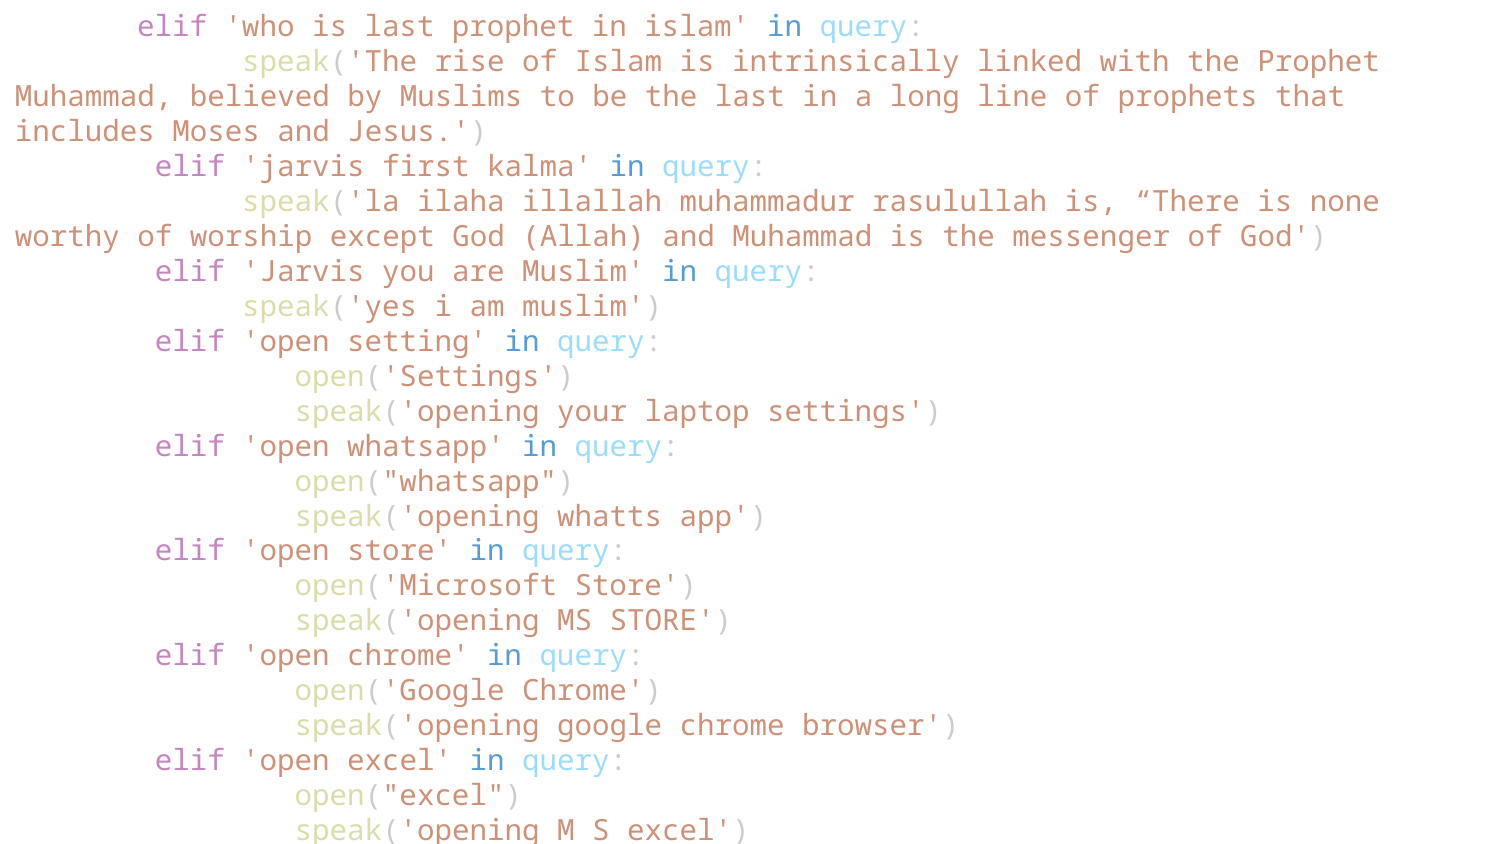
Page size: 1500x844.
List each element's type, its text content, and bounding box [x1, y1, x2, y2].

text_box elif 'who is last prophet in islam' in query: speak('The rise of Islam is intrinsically linked with the Prophet Muhammad, believed by Muslims to be the last in a long line of prophets that includes Moses and Jesus.') elif 'jarvis first kalma' in query: speak('la ilaha illallah muhammadur rasulullah is, “There is none worthy of worship except God (Allah) and Muhammad is the messenger of God') elif 'Jarvis you are Muslim' in query: speak('yes i am muslim') elif 'open setting' in query: open('Settings') speak('opening your laptop settings') elif 'open whatsapp' in query: open("whatsapp") speak('opening whatts app') elif 'open store' in query: open('Microsoft Store') speak('opening MS STORE') elif 'open chrome' in query: open('Google Chrome') speak('opening google chrome browser') elif 'open excel' in query: open("excel") speak('opening M S excel') [0, 0, 1500, 844]
